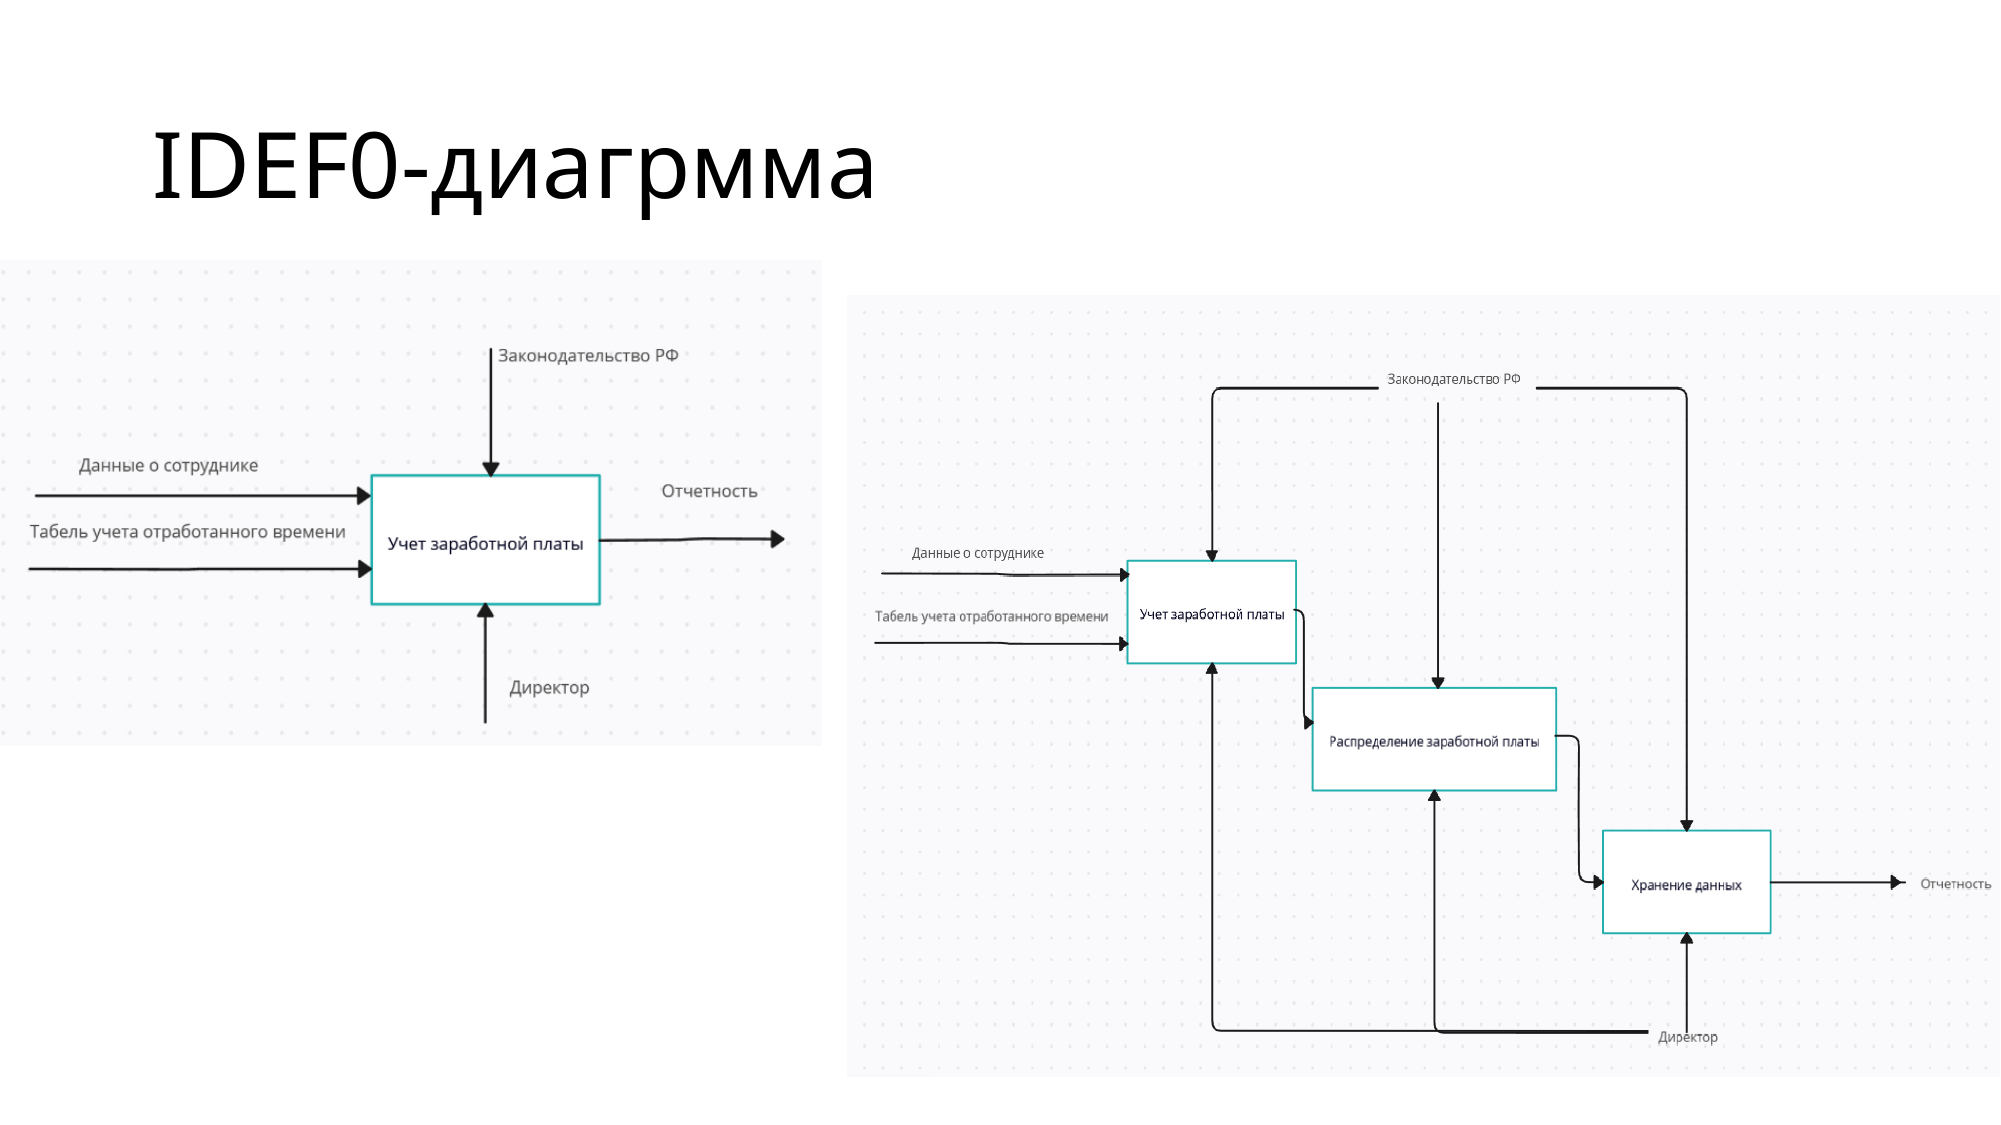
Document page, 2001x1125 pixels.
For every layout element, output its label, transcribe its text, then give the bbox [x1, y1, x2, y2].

title IDEF0-диагрмма [137, 59, 1863, 278]
picture [847, 295, 2000, 1078]
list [0, 260, 822, 746]
